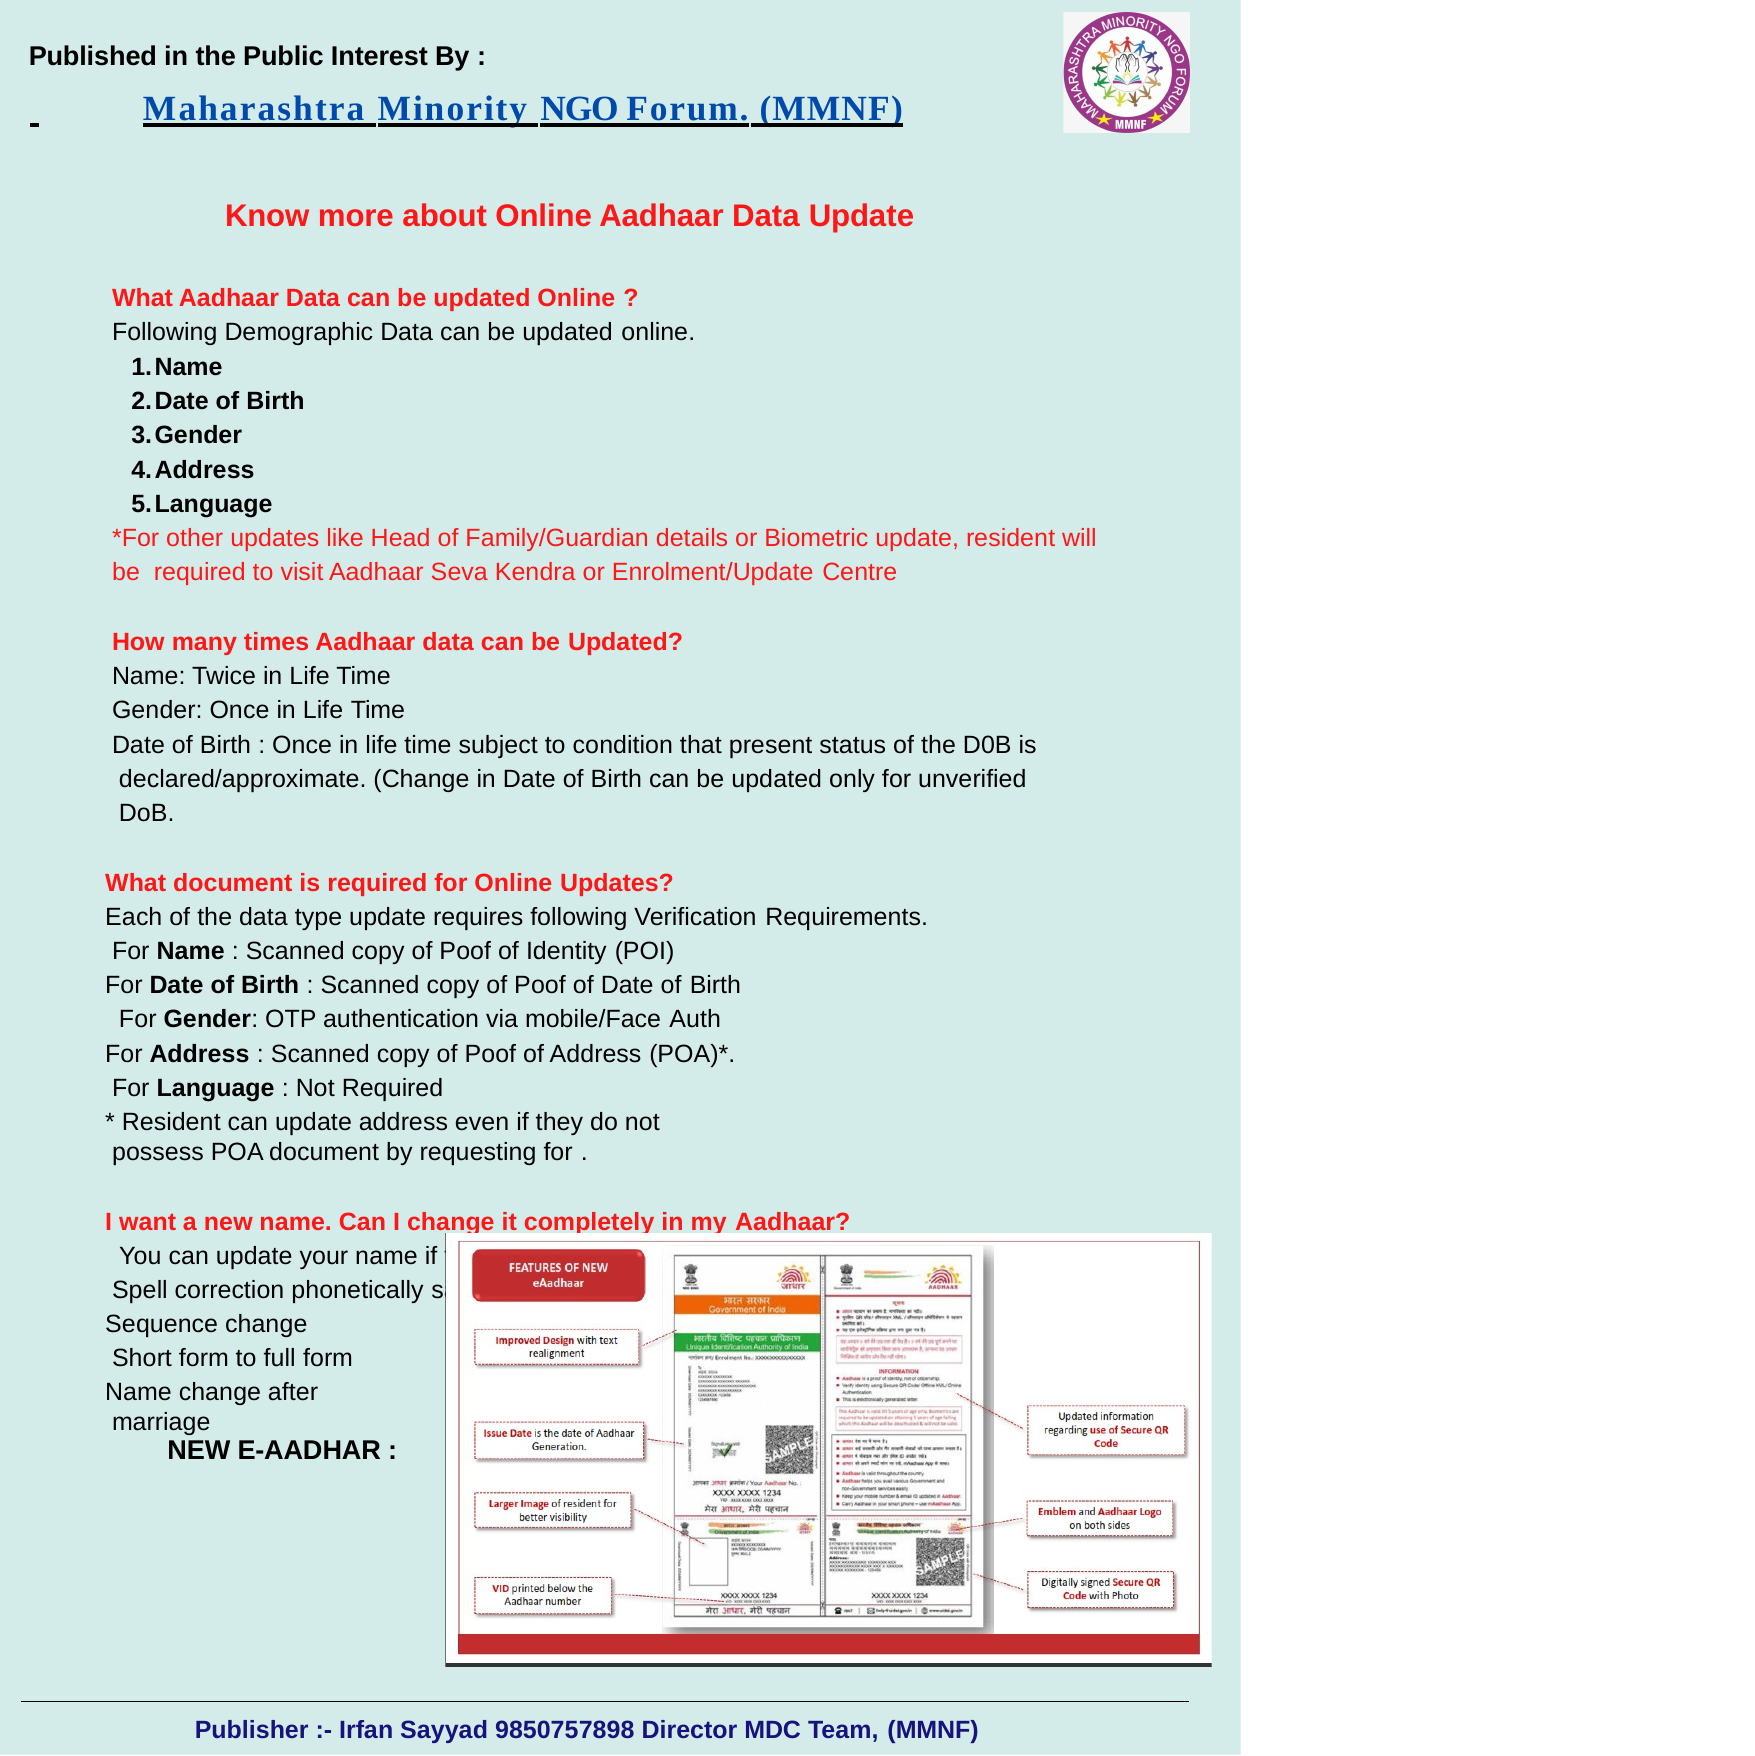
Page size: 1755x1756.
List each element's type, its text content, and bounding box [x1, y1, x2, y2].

text_box [0, 0, 1241, 1755]
text_box [445, 1233, 1212, 1667]
text_box NEW E-AADHAR : [165, 1430, 402, 1465]
text_box [1063, 12, 1190, 25]
text_box Publisher :- Irfan Sayyad 9850757898 Director MDC Team, (MMNF) [192, 1711, 989, 1744]
text_box Published in the Public Interest By : Maharashtra Minority NGO Forum. (MMNF) Know more about Online Aadhaar Data Update What Aadhaar Data can be updated Online ? Following Demographic Data can be updated online. Name Date of Birth Gender Address Language *For other updates like Head of Family/Guardian details or Biometric update, resident will be required to visit Aadhaar Seva Kendra or Enrolment/Update Centre How many times Aadhaar data can be Updated? Name: Twice in Life Time Gender: Once in Life Time Date of Birth : Once in life time subject to condition that present status of the D0B is declared/approximate. (Change in Date of Birth can be updated only for unverified DoB. What document is required for Online Updates? Each of the data type update requires following Verification Requirements. For Name : Scanned copy of Poof of Identity (POI) For Date of Birth : Scanned copy of Poof of Date of Birth For Gender: OTP authentication via mobile/Face Auth For Address : Scanned copy of Poof of Address (POA)*. For Language : Not Required * Resident can update address even if they do not possess POA document by requesting for . I want a new name. Can I change it completely in my Aadhaar? You can update your name if the change is minor and includes : Spell correction phonetically same Sequence change Short form to full form Name change after marriage [26, 25, 1214, 1436]
